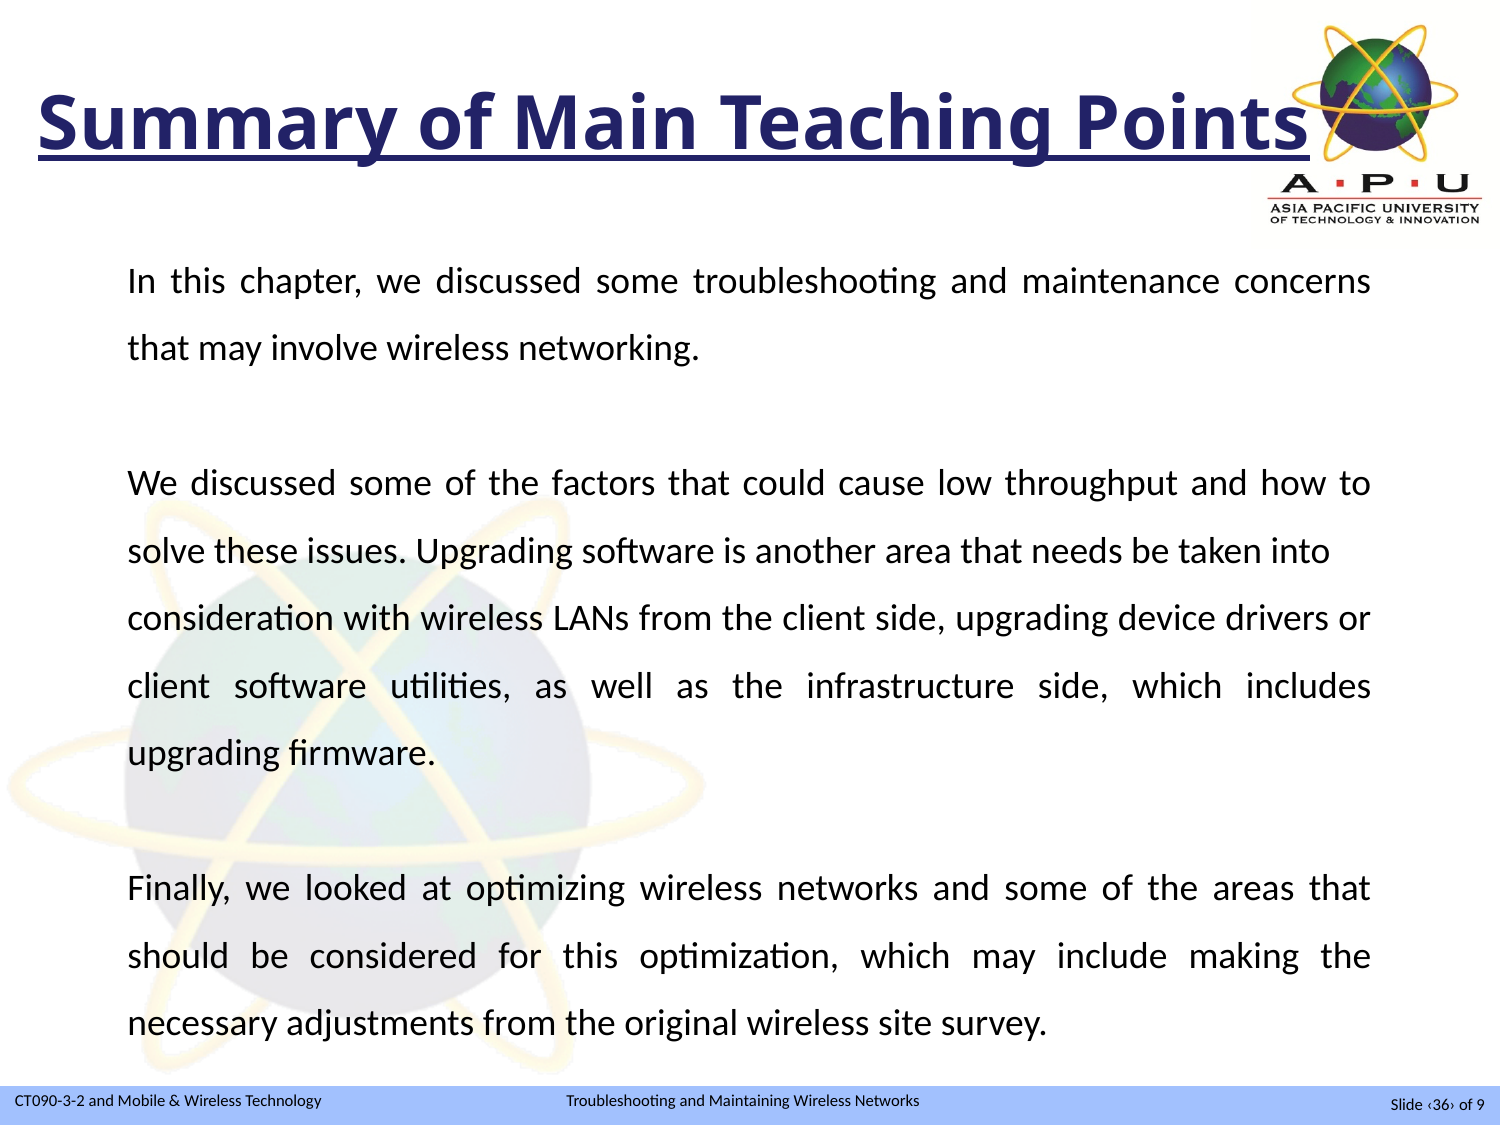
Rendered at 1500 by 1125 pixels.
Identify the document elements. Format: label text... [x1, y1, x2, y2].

text_box Summary of Main Teaching Points [23, 67, 1326, 173]
footer Slide ‹36› of 9 [1024, 1086, 1500, 1125]
text_box In this chapter, we discussed some troubleshooting and maintenance concerns that may involve wireless networking. We discussed some of the factors that could cause low throughput and how to solve these issues. Upgrading software is another area that needs be taken into consideration with wireless LANs from the client side, upgrading device drivers or client software utilities, as well as the infrastructure side, which includes upgrading firmware. Finally, we looked at optimizing wireless networks and some of the areas that should be considered for this optimization, which may include making the necessary adjustments from the original wireless site survey. [112, 225, 1388, 1051]
picture [1251, 0, 1500, 249]
